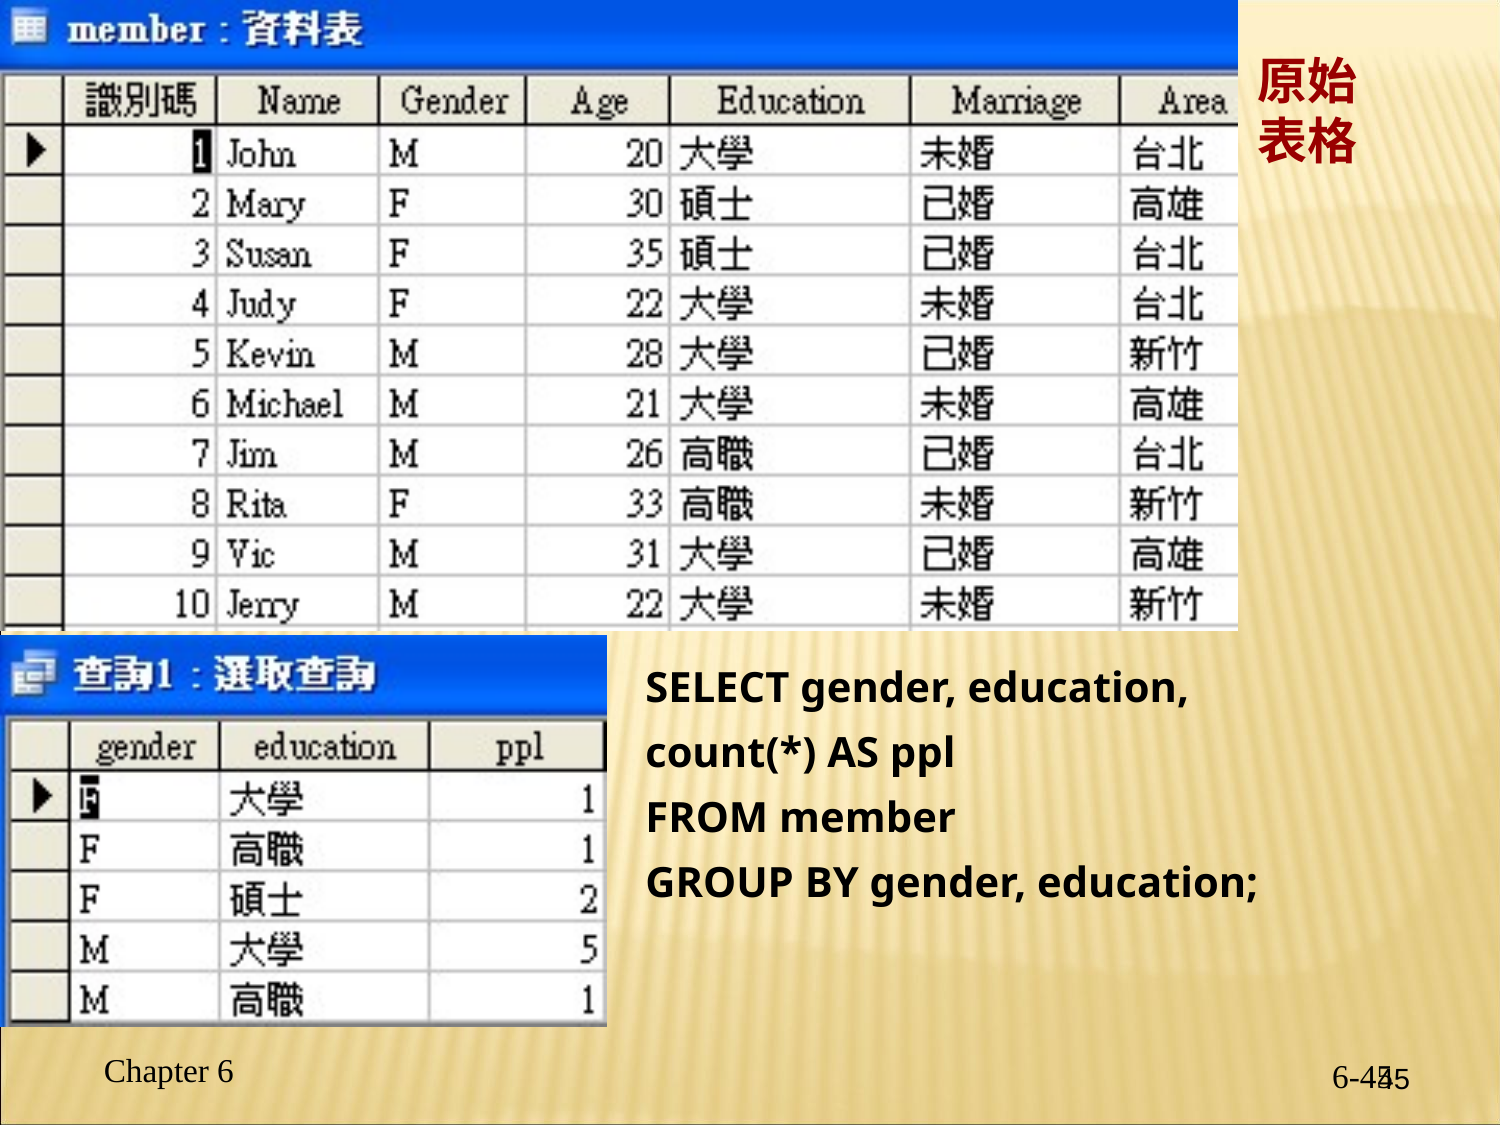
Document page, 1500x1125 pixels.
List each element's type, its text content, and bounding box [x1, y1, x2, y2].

picture [0, 0, 1500, 1125]
text_box 45 [1074, 1024, 1425, 1103]
text_box 原始表格 [1247, 42, 1408, 178]
text_box SELECT gender, education, count(*) AS ppl FROM member GROUP BY gender, education; [630, 638, 1353, 914]
